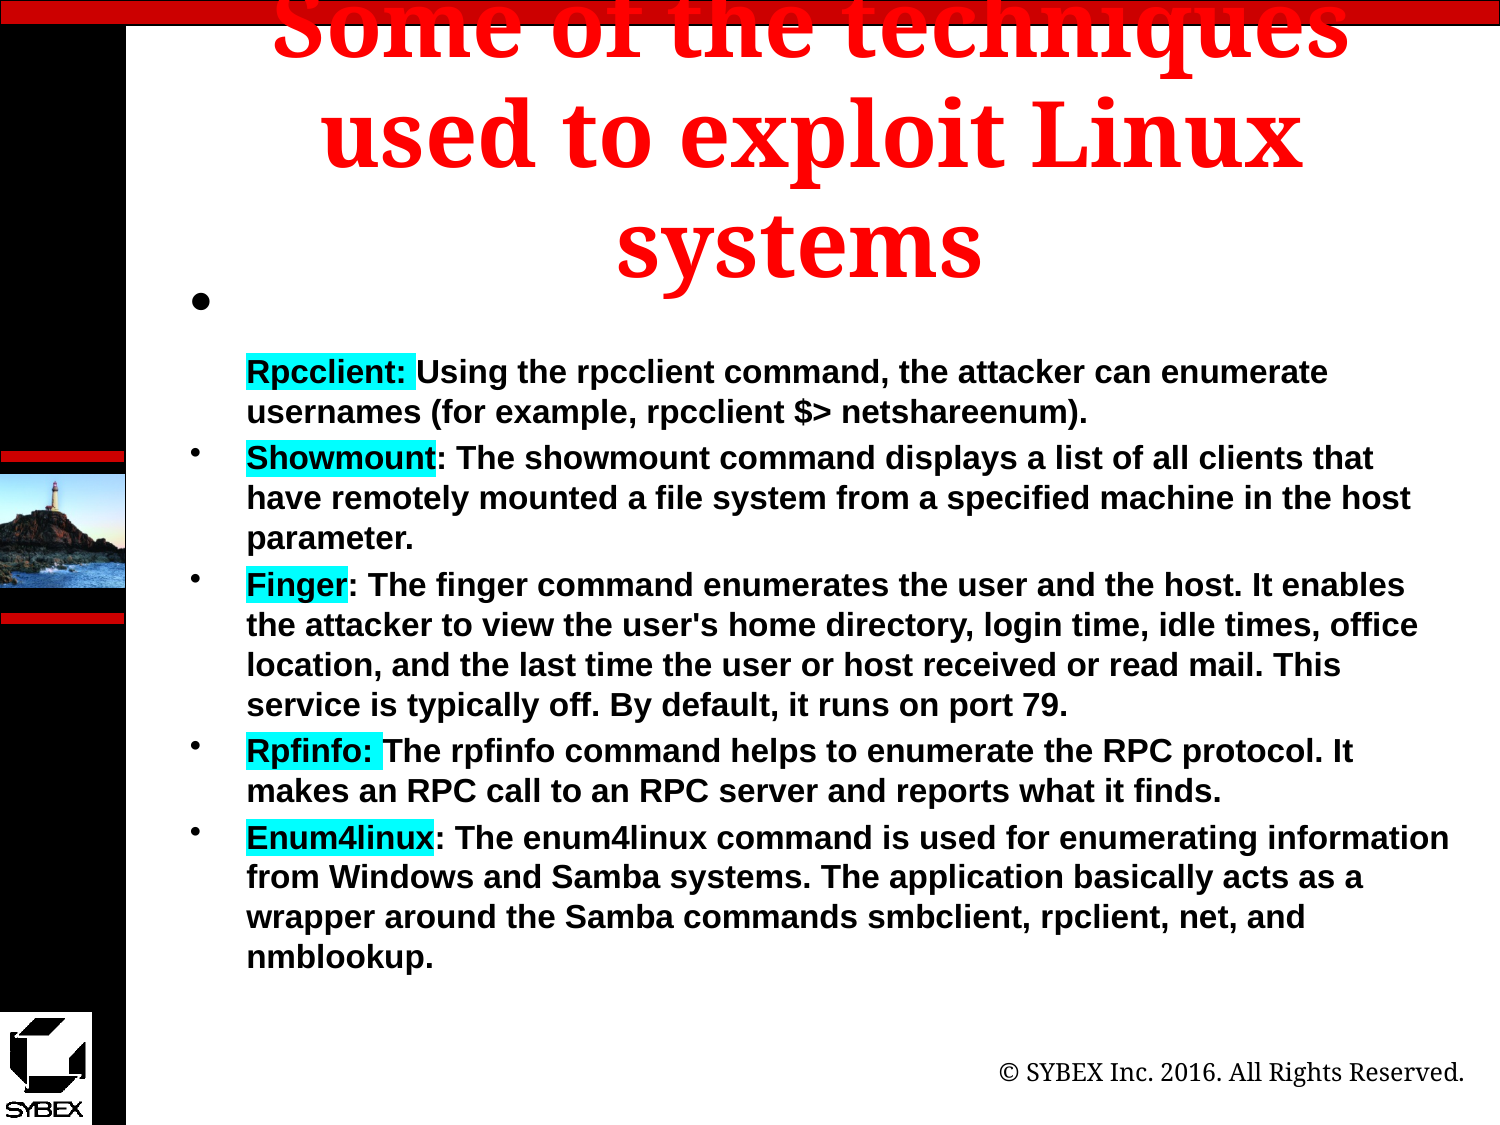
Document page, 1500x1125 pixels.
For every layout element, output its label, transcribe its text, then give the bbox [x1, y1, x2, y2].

picture [0, 1012, 92, 1125]
title Some of the techniques used to exploit Linux systems [174, 74, 1450, 188]
picture [0, 474, 125, 588]
list Rpcclient: Using the rpcclient command, the attacker can enumerate usernames (for example, rpcclient $> netshareenum). Showmount: The showmount command displays a list of all clients that have remotely mounted a file system from a specified machine in the host parameter. Finger: The finger command enumerates the user and the host. It enables the attacker to view the user's home directory, login time, idle times, office location, and the last time the user or host received or read mail. This service is typically off. By default, it runs on port 79. Rpfinfo: The rpfinfo command helps to enumerate the RPC protocol. It makes an RPC call to an RPC server and reports what it finds. Enum4linux: The enum4linux command is used for enumerating information from Windows and Samba systems. The application basically acts as a wrapper around the Samba commands smbclient, rpclient, net, and nmblookup. [174, 262, 1475, 1005]
